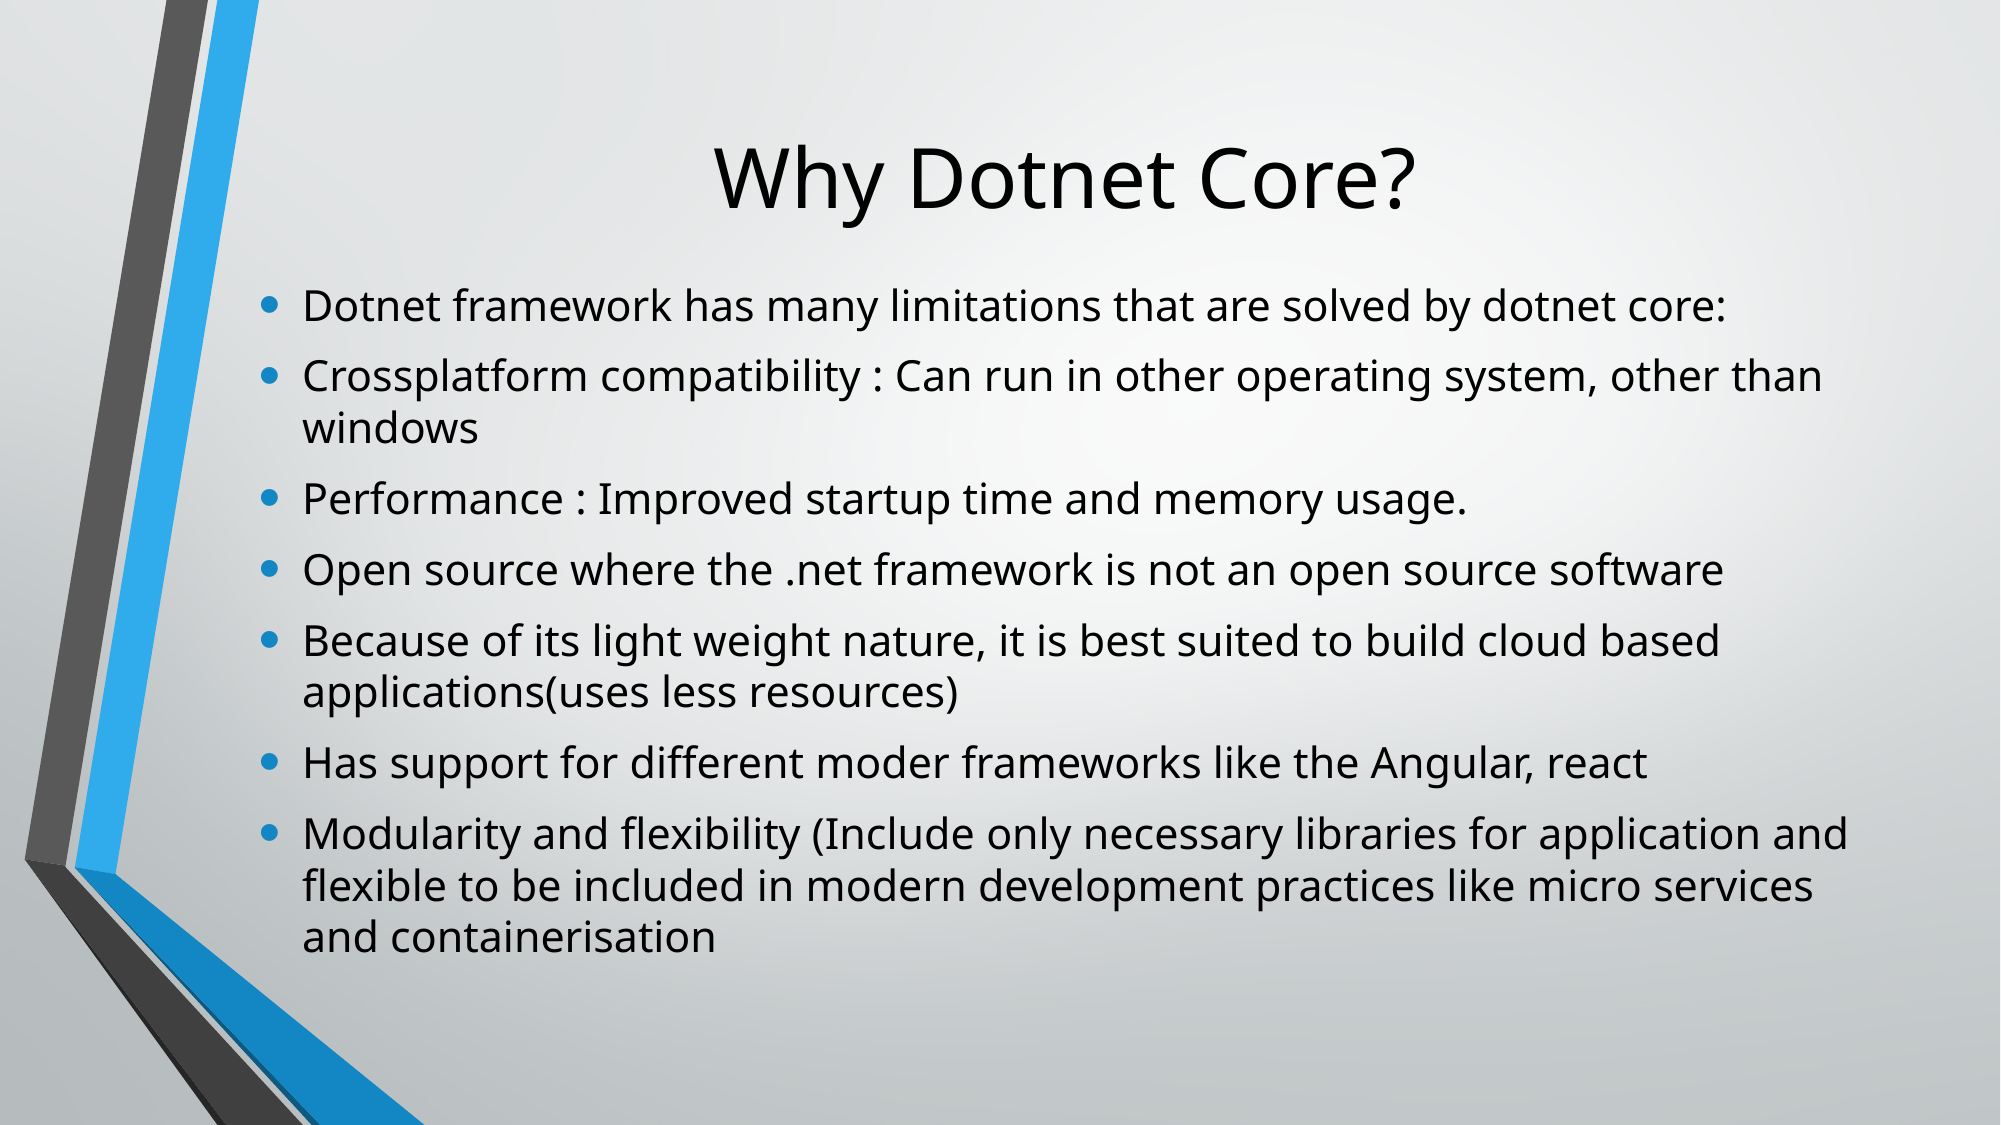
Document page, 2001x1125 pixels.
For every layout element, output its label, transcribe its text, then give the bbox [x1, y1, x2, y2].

title Why Dotnet Core? [243, 31, 1887, 266]
list Dotnet framework has many limitations that are solved by dotnet core: Crossplatform compatibility : Can run in other operating system, other than windows Performance : Improved startup time and memory usage. Open source where the .net framework is not an open source software Because of its light weight nature, it is best suited to build cloud based applications(uses less resources) Has support for different moder frameworks like the Angular, react Modularity and flexibility (Include only necessary libraries for application and flexible to be included in modern development practices like micro services and containerisation [243, 266, 1887, 974]
